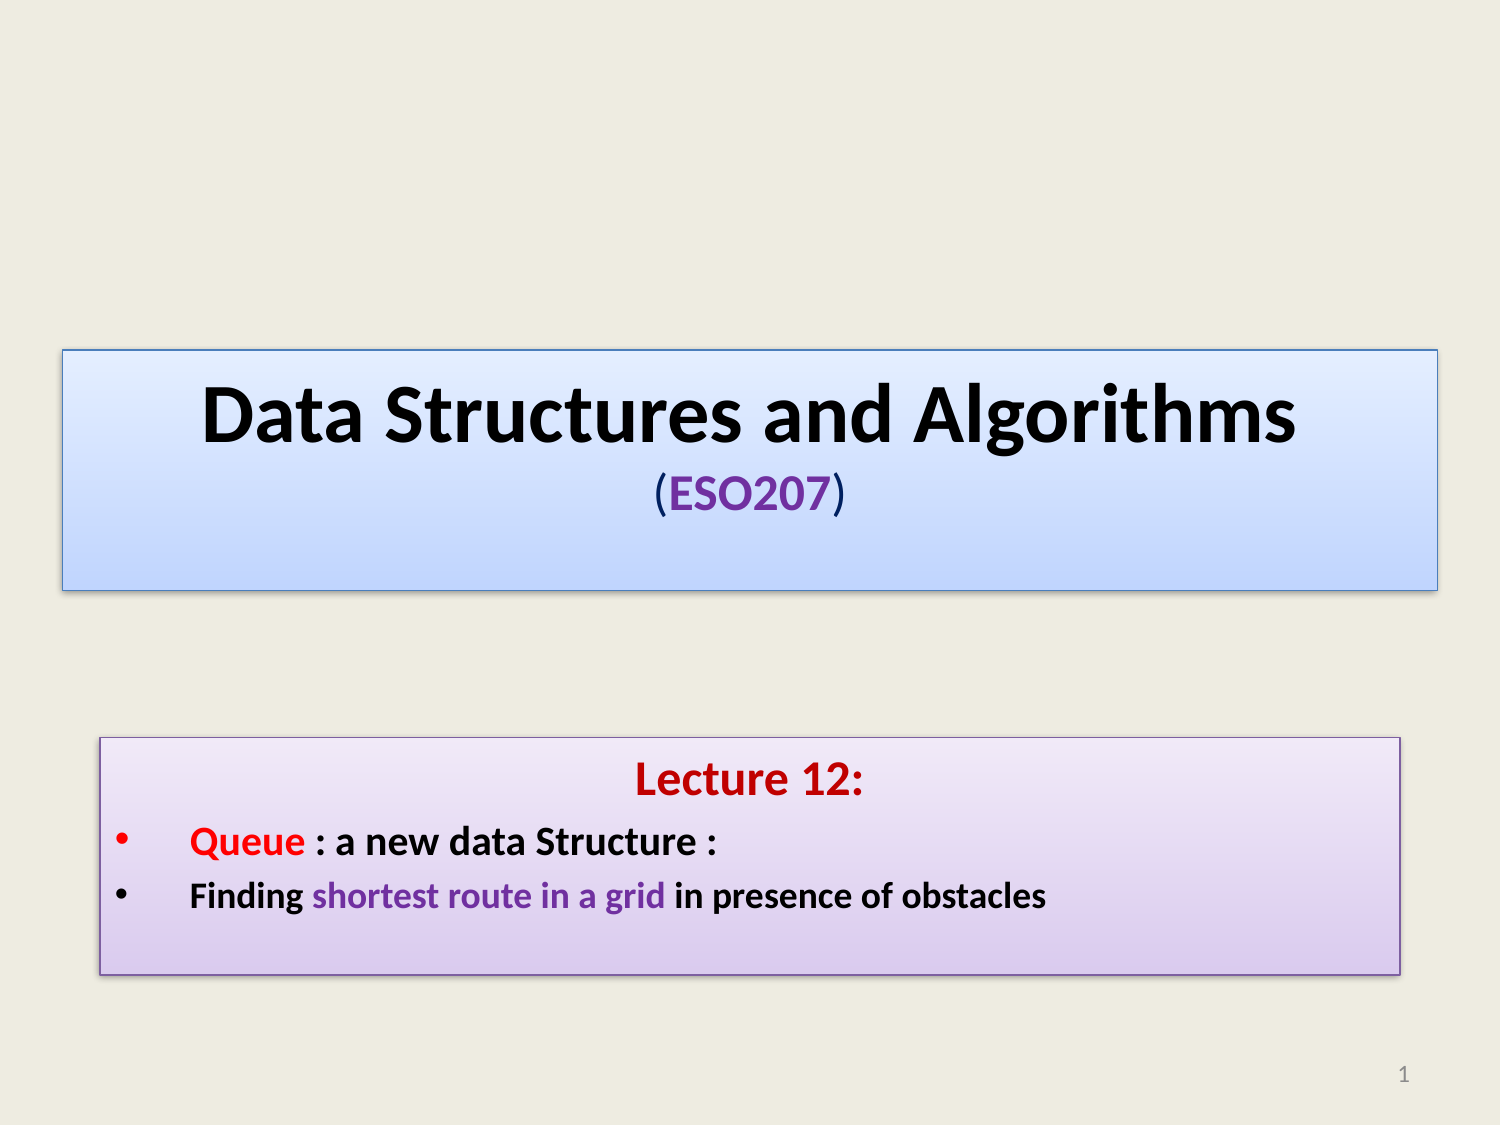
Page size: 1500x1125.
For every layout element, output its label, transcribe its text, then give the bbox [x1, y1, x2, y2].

slide_number 1 [1074, 1042, 1425, 1103]
subtitle Lecture 12: Queue : a new data Structure : Finding shortest route in a grid in presence of obstacles [99, 737, 1401, 976]
title Data Structures and Algorithms (ESO207) [62, 349, 1438, 591]
